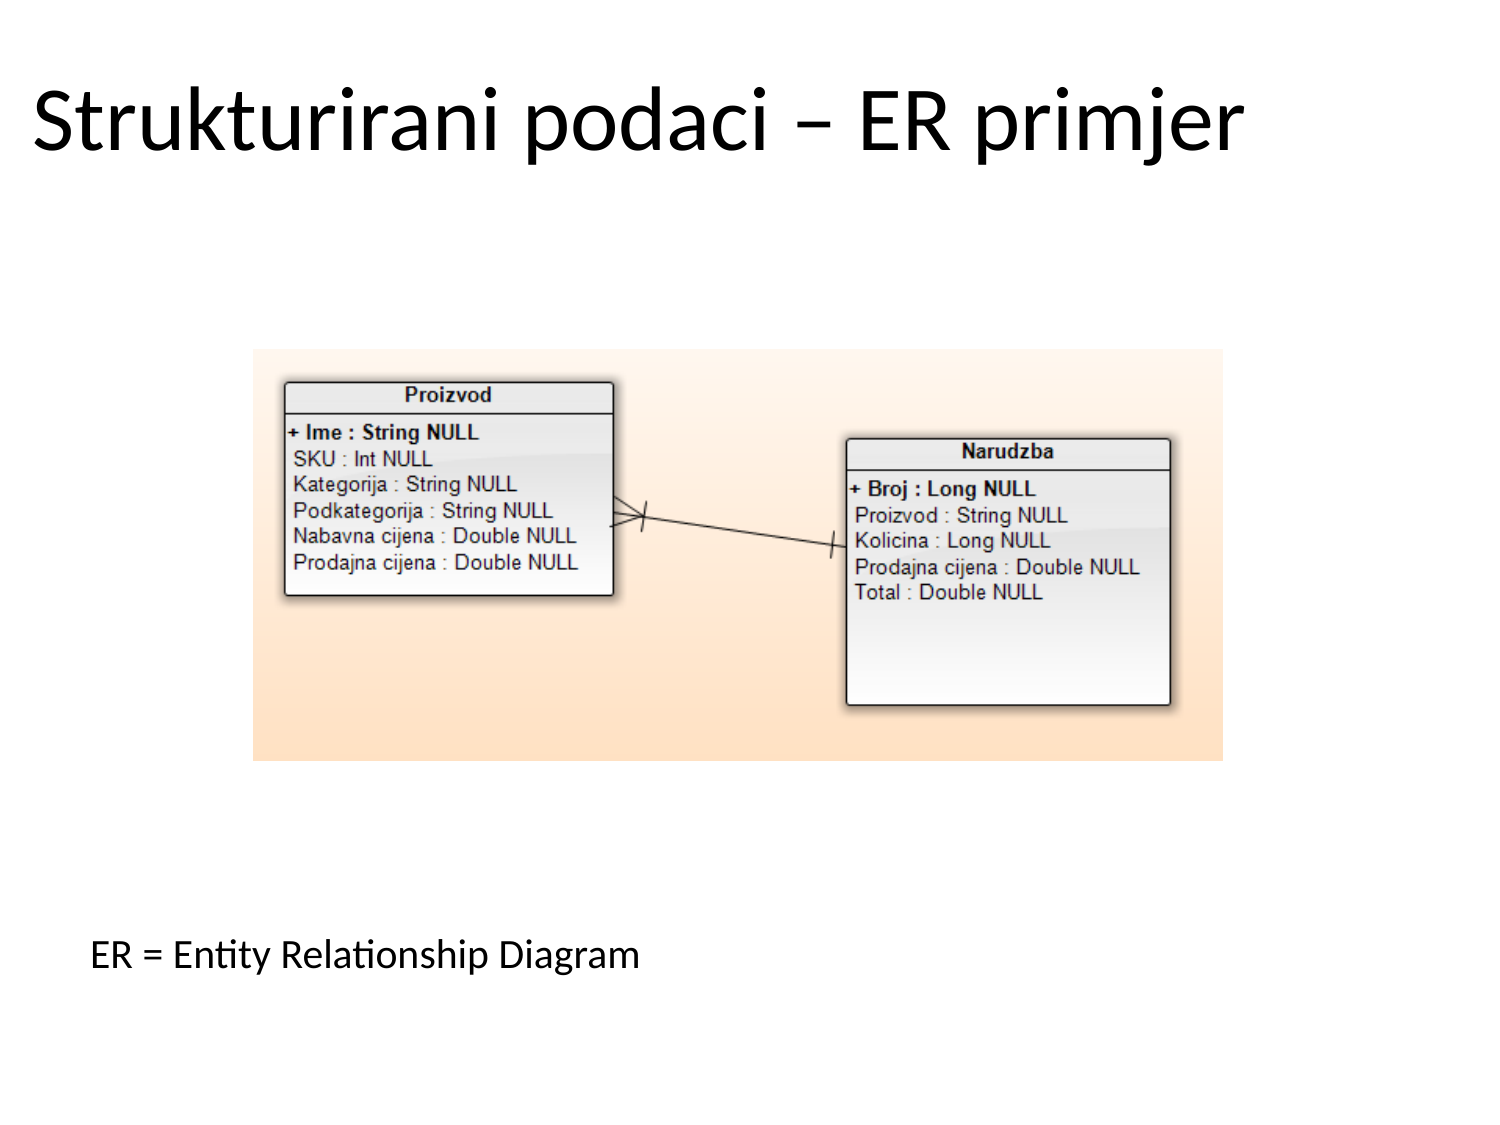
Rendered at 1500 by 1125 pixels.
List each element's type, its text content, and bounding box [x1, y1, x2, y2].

title Strukturirani podaci – ER primjer [17, 20, 1368, 208]
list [253, 349, 1223, 762]
text_box ER = Entity Relationship Diagram [74, 857, 1425, 1046]
